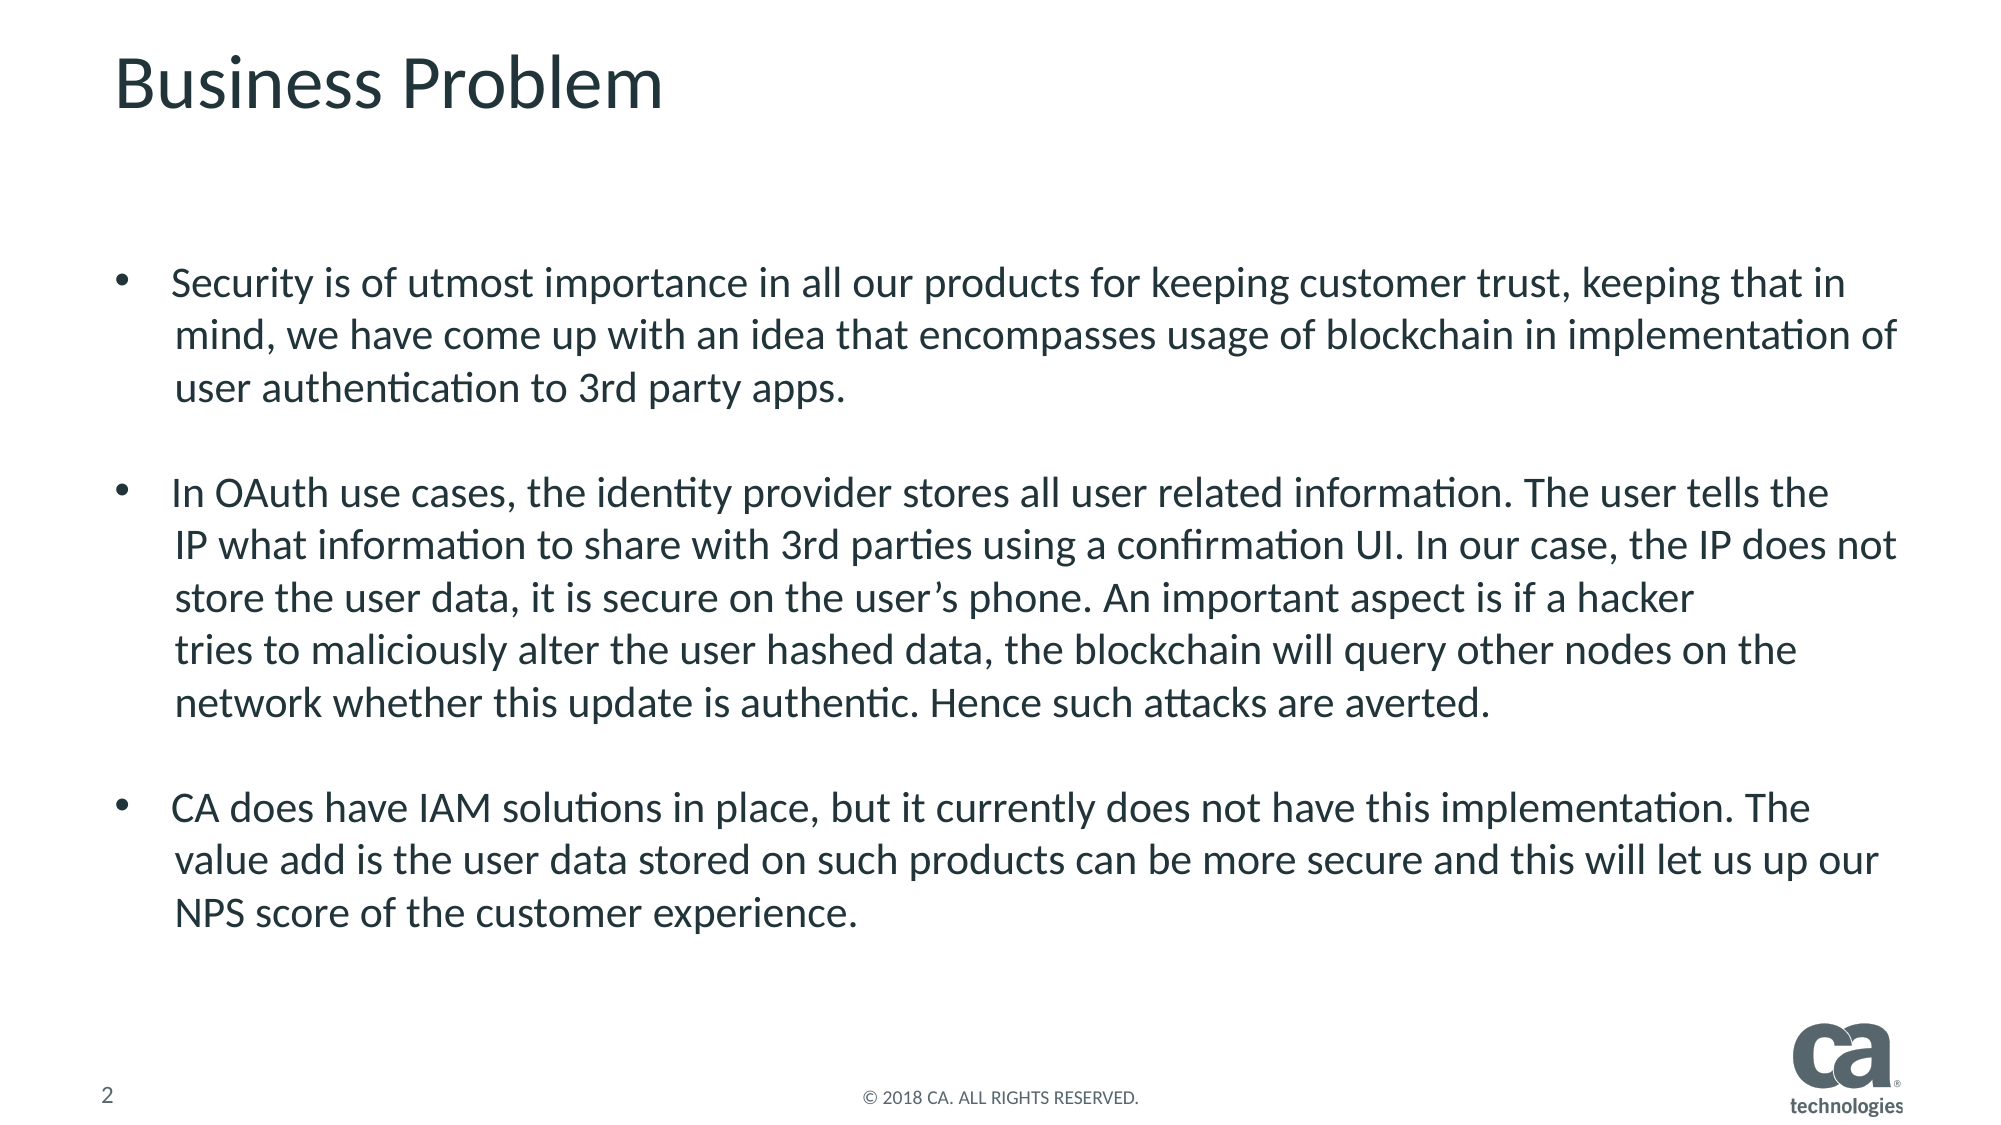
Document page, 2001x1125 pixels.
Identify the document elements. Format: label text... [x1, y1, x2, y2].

text_box Security is of utmost importance in all our products for keeping customer trust, keeping that in mind, we have come up with an idea that encompasses usage of blockchain in implementation of user authentication to 3rd party apps. In OAuth use cases, the identity provider stores all user related information. The user tells the IP what information to share with 3rd parties using a confirmation UI. In our case, the IP does not store the user data, it is secure on the user’s phone. An important aspect is if a hacker tries to maliciously alter the user hashed data, the blockchain will query other nodes on the network whether this update is authentic. Hence such attacks are averted. CA does have IAM solutions in place, but it currently does not have this implementation. The value add is the user data stored on such products can be more secure and this will let us up our NPS score of the customer experience. [99, 185, 1923, 1005]
title Business Problem [99, 34, 1900, 134]
